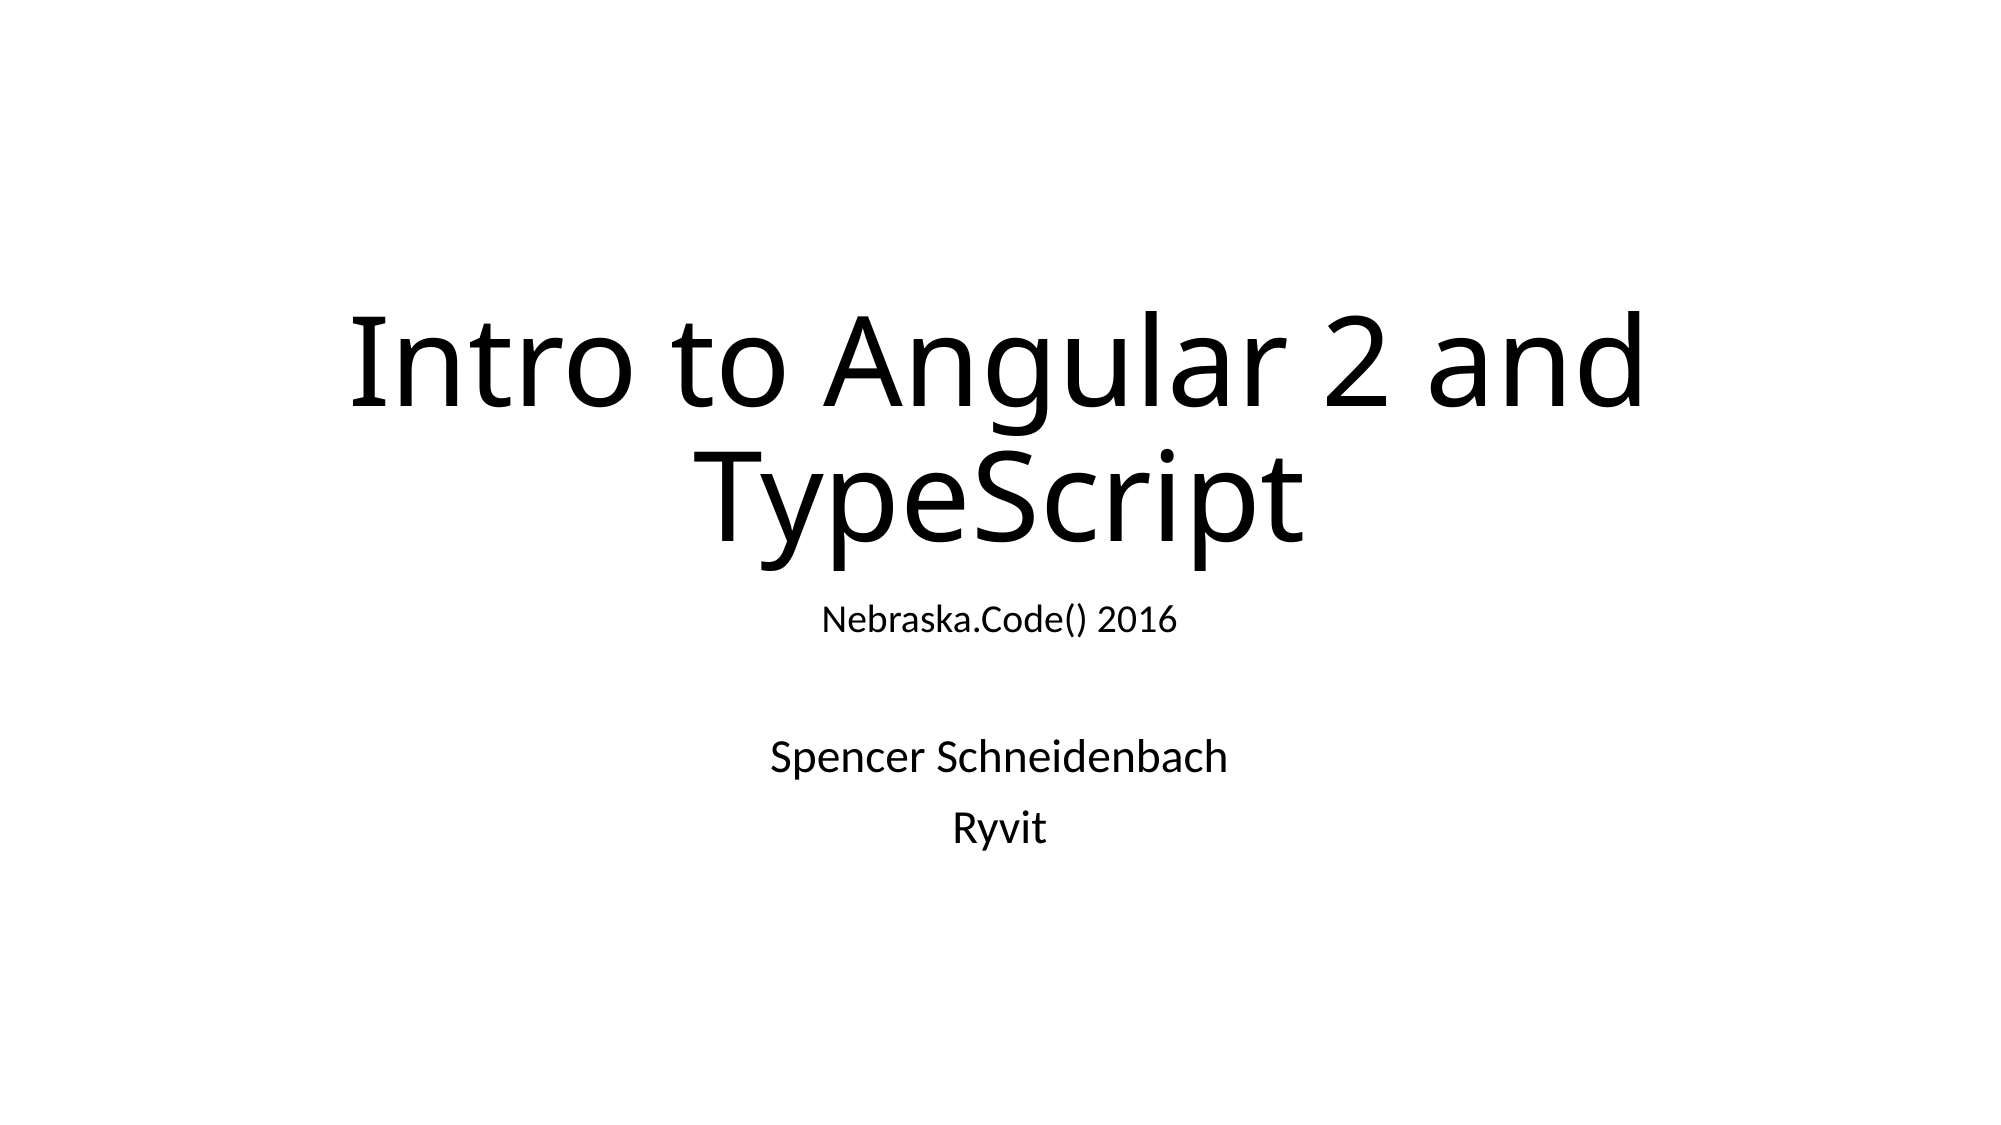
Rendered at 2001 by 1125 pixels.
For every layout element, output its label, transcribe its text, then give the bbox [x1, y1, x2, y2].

subtitle Nebraska.Code() 2016 Spencer Schneidenbach Ryvit [249, 590, 1750, 863]
title Intro to Angular 2 and TypeScript [249, 184, 1750, 576]
